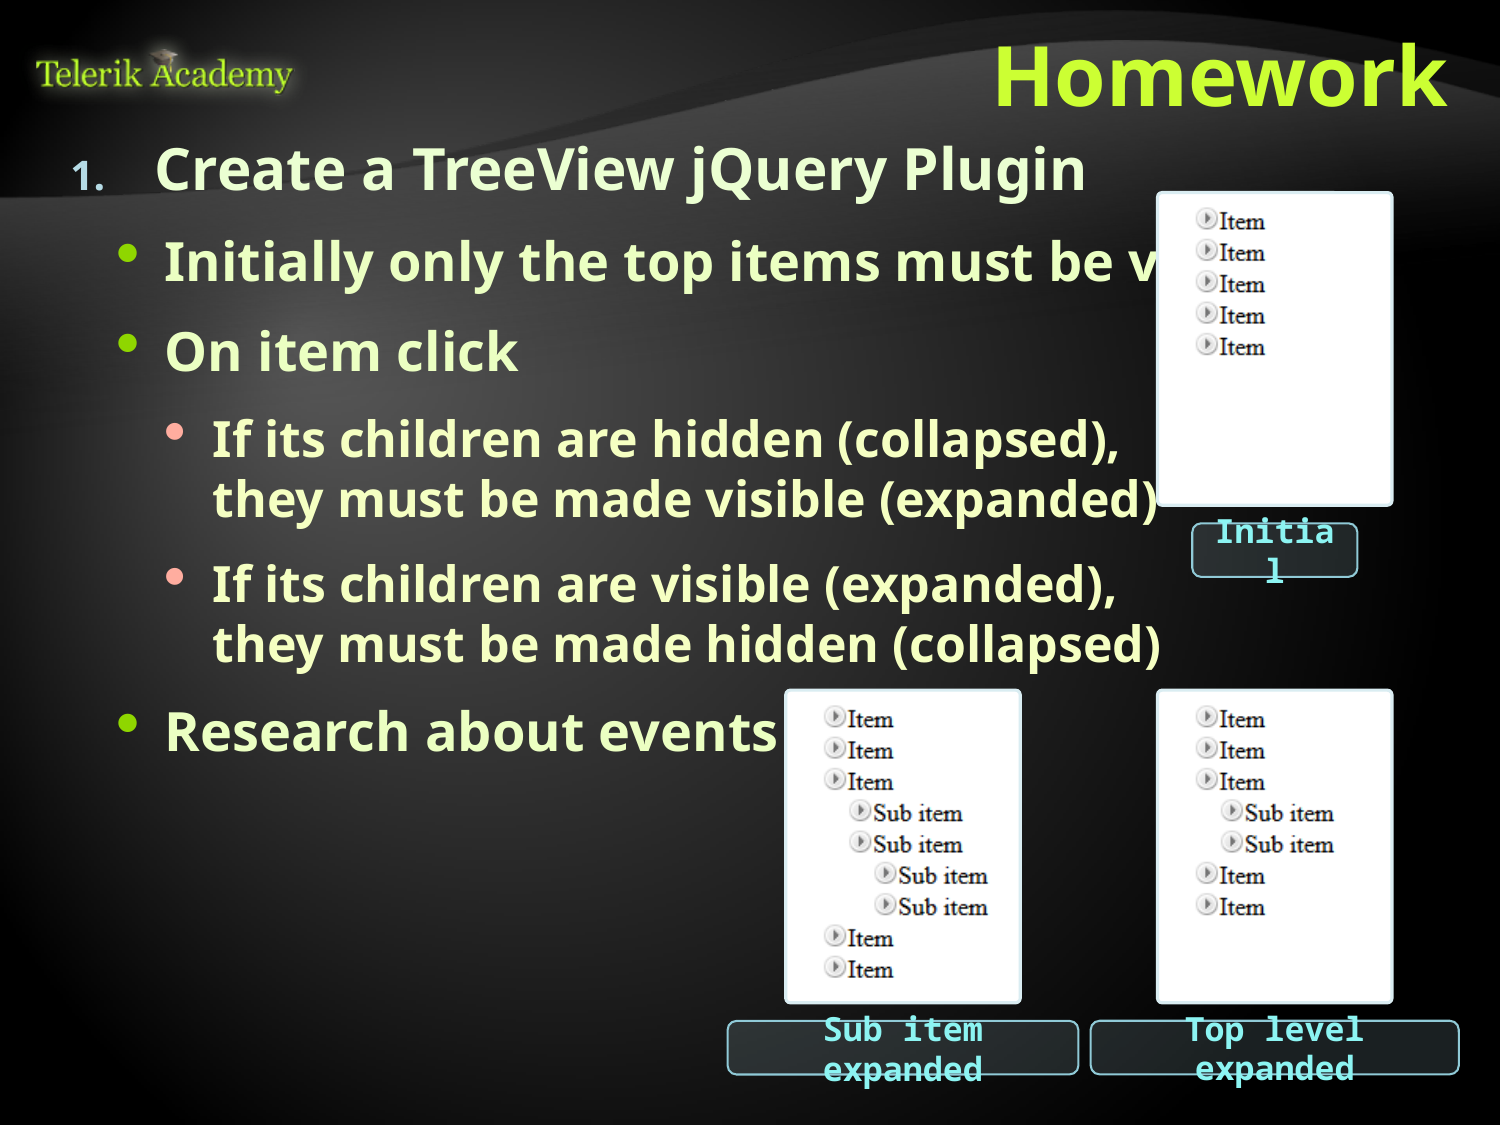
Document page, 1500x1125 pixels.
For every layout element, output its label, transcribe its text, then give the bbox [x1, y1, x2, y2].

picture [0, 0, 1500, 1125]
text_box Initial [1192, 523, 1358, 577]
list Create a TreeView jQuery Plugin Initially only the top items must be visible On item click If its children are hidden (collapsed), they must be made visible (expanded) If its children are visible (expanded), they must be made hidden (collapsed) Research about events [37, 125, 1463, 1075]
text_box Sub item expanded [727, 1020, 1079, 1075]
title Homework [300, 12, 1463, 125]
text_box Top level expanded [1090, 1020, 1459, 1075]
